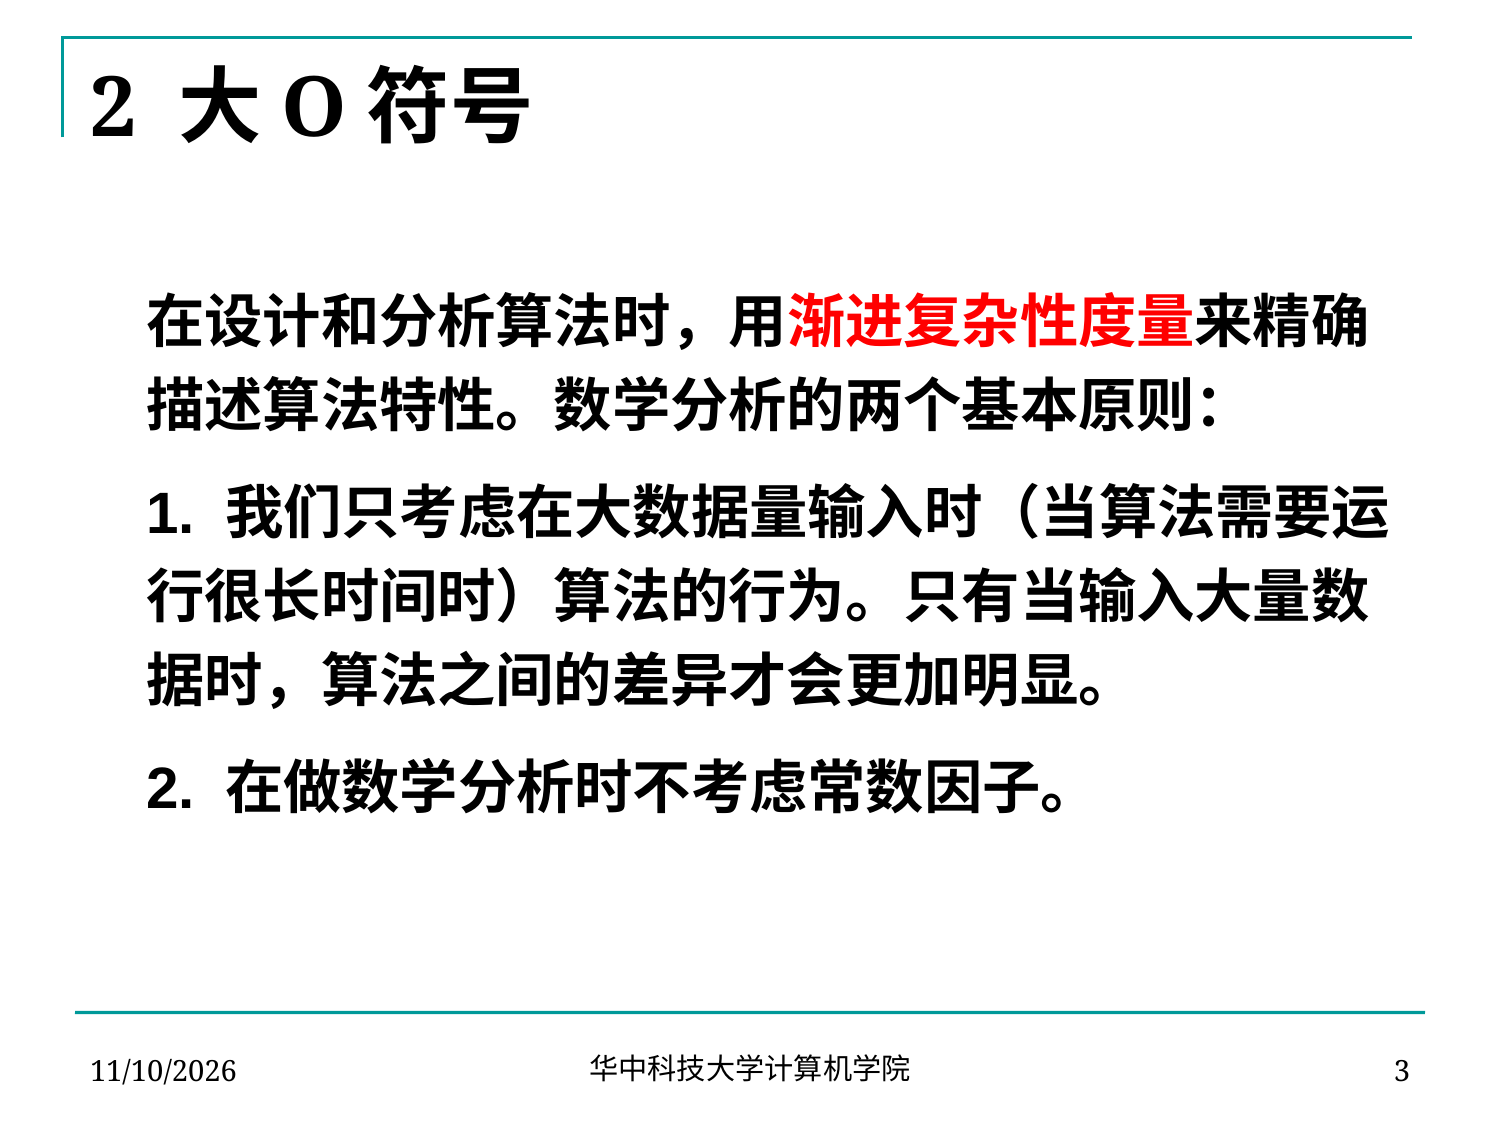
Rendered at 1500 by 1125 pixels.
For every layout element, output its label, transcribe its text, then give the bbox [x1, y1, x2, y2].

slide_number 3 [1074, 1024, 1425, 1100]
footer 华中科技大学计算机学院 [512, 1025, 988, 1100]
title 2 大O符号 [75, 45, 1425, 233]
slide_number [75, 1024, 425, 1100]
list 在设计和分析算法时，用渐进复杂性度量来精确描述算法特性。数学分析的两个基本原则： 1. 我们只考虑在大数据量输入时（当算法需要运行很长时间时）算法的行为。只有当输入大量数据时，算法之间的差异才会更加明显。 2. 在做数学分析时不考虑常数因子。 [75, 262, 1425, 1006]
